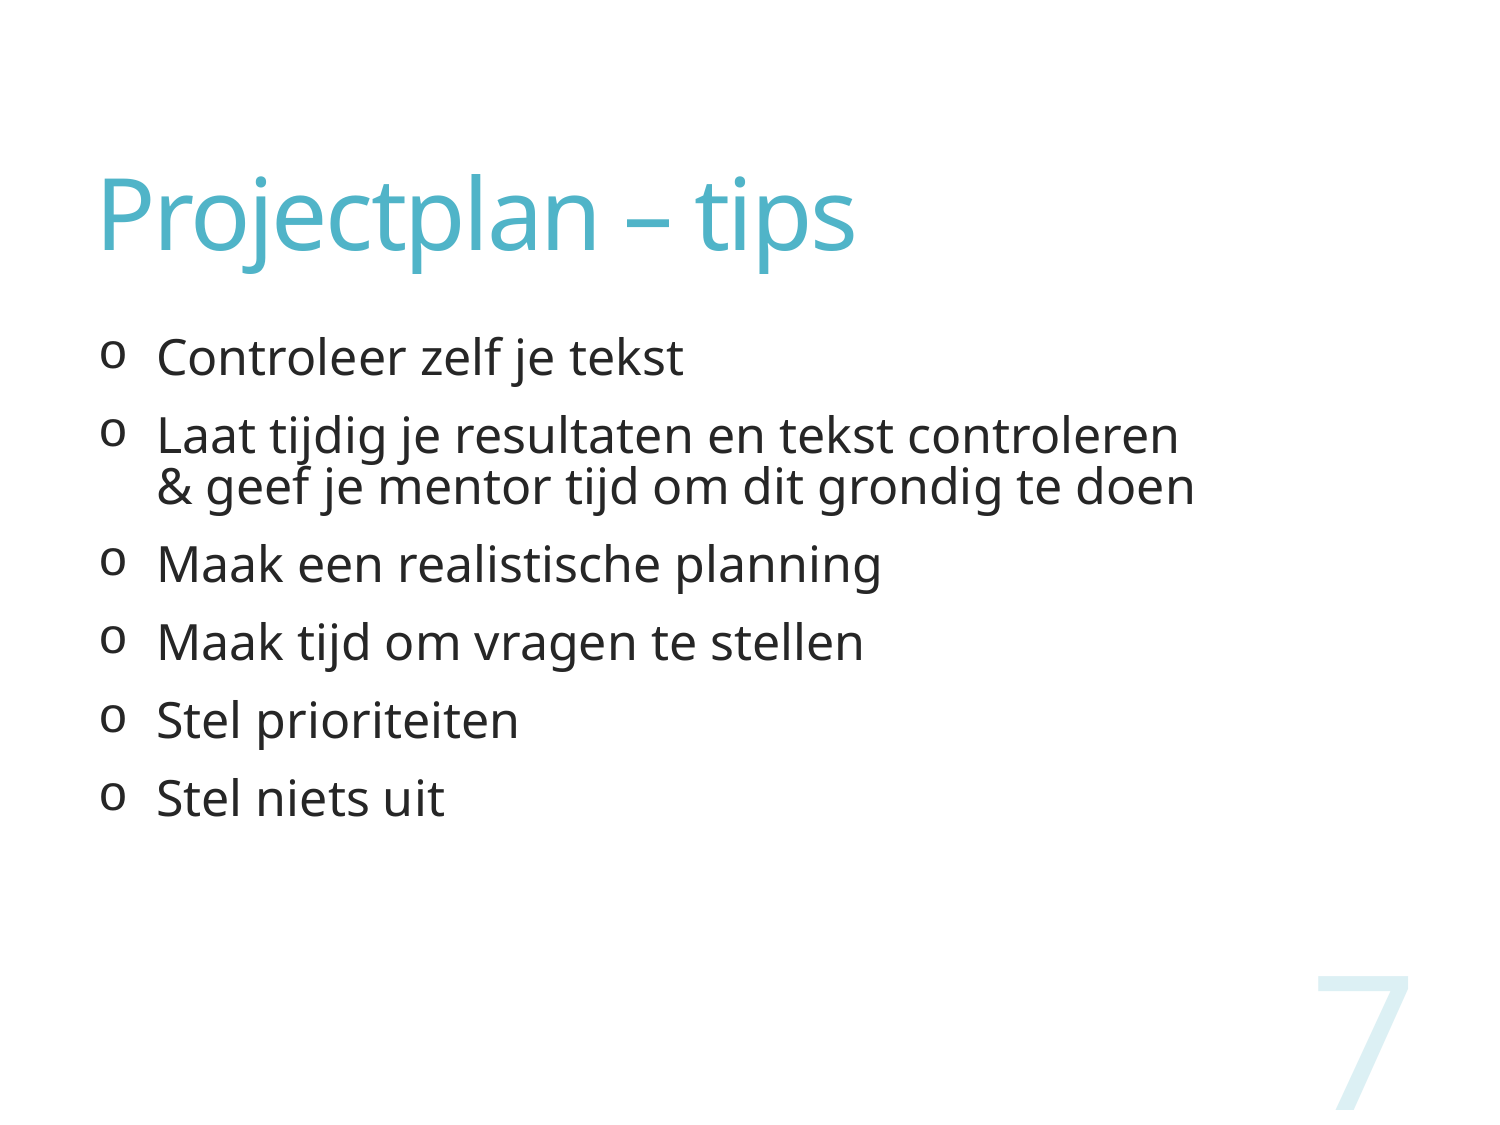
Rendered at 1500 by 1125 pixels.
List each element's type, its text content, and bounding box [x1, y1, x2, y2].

title Projectplan – tips [80, 81, 1407, 354]
slide_number 7 [1073, 956, 1433, 1125]
list Controleer zelf je tekst Laat tijdig je resultaten en tekst controleren & geef je mentor tijd om dit grondig te doen Maak een realistische planning Maak tijd om vragen te stellen Stel prioriteiten Stel niets uit [83, 326, 1407, 945]
